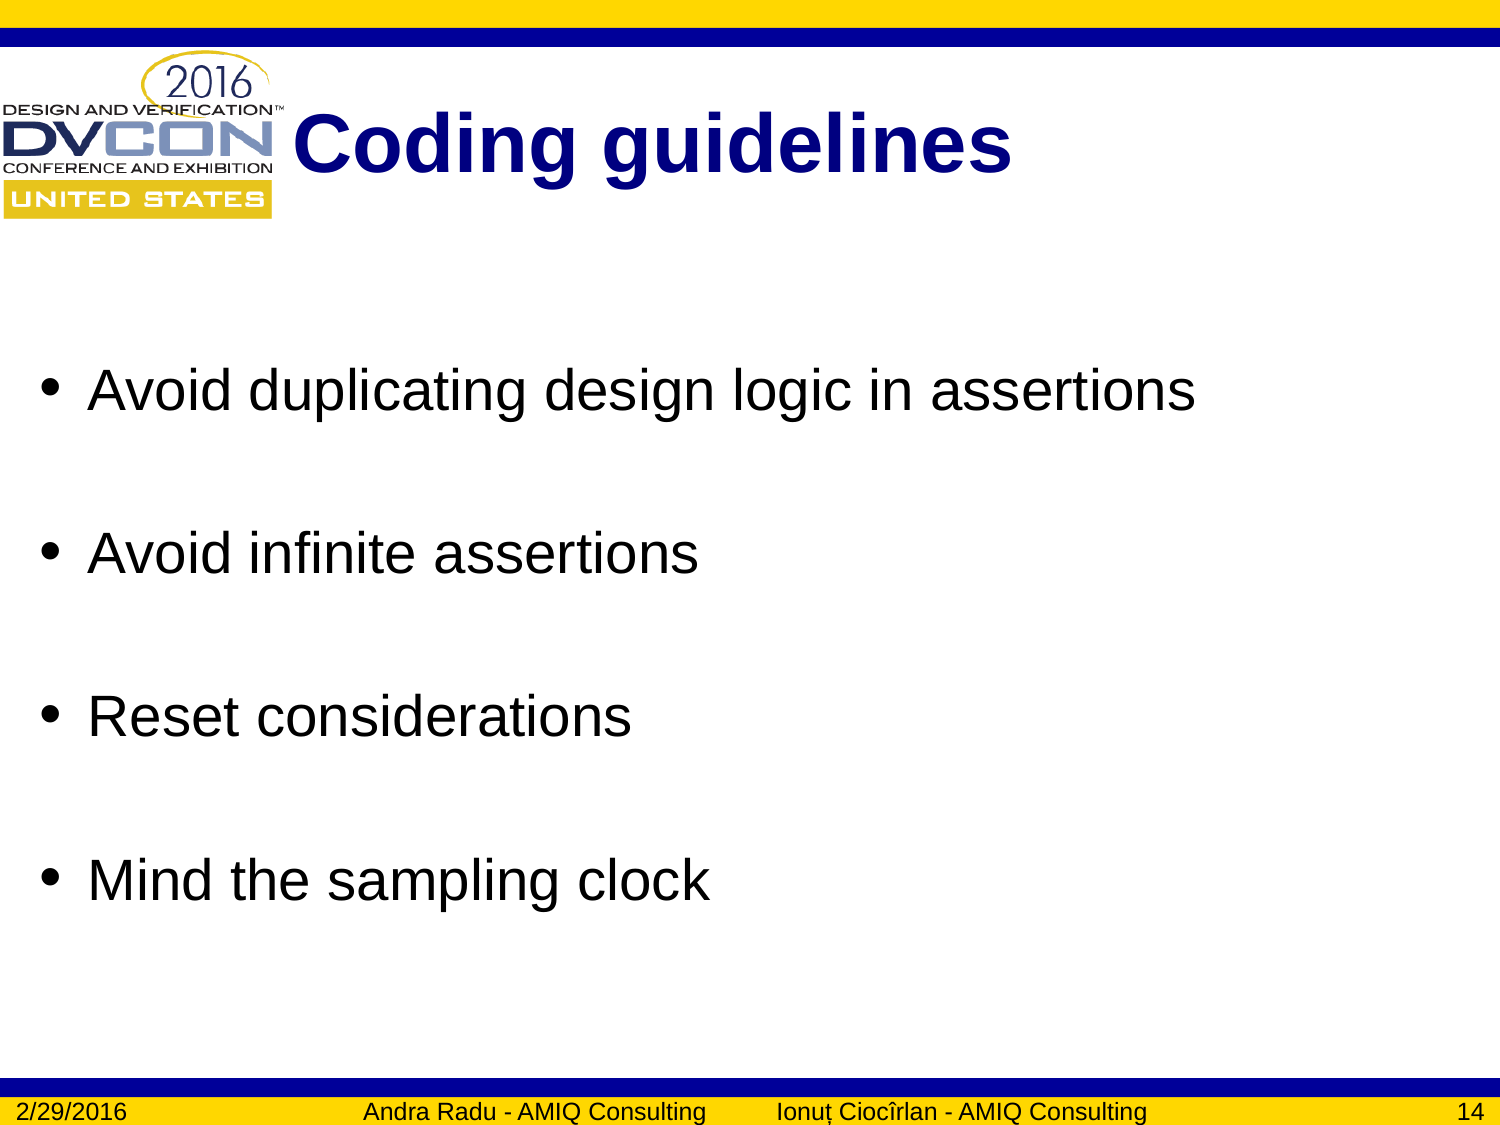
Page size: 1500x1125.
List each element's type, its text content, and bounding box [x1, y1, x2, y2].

slide_number 14 [1350, 1097, 1500, 1124]
title Coding guidelines [277, 45, 1478, 233]
picture [0, 46, 277, 223]
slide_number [0, 1097, 175, 1124]
footer Andra Radu - AMIQ Consulting Ionuț Ciocîrlan - AMIQ Consulting [187, 1097, 1325, 1124]
list Avoid duplicating design logic in assertions Avoid infinite assertions Reset considerations Mind the sampling clock [24, 262, 1475, 1063]
